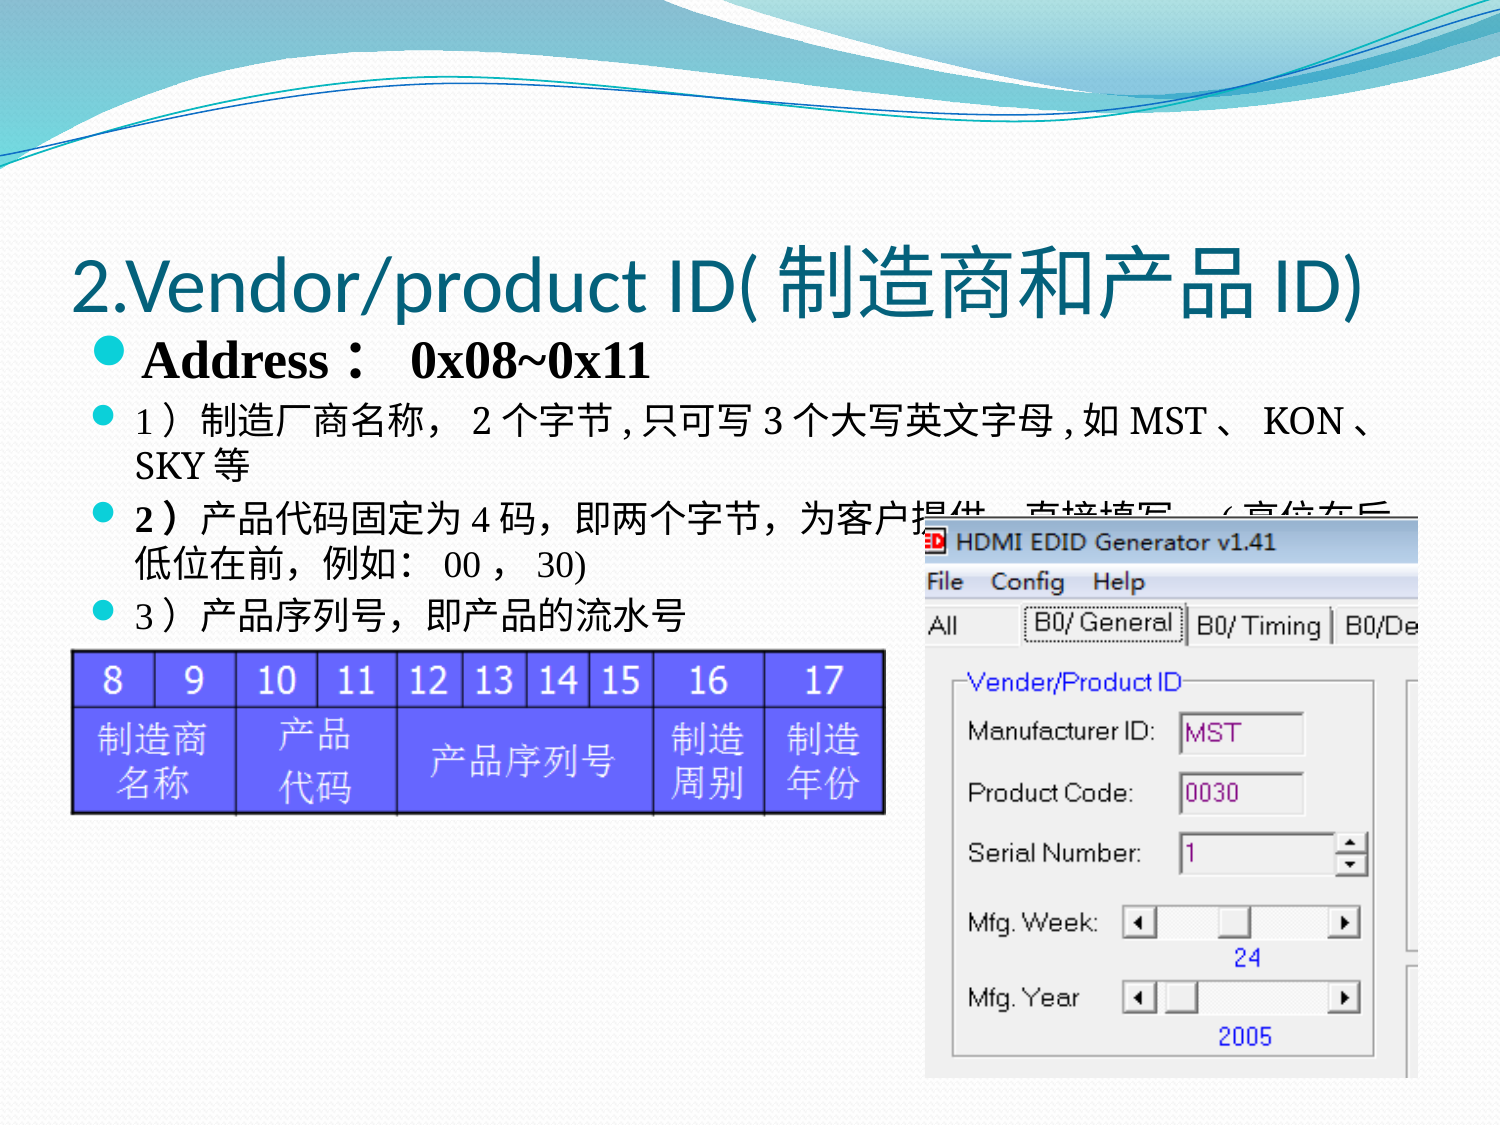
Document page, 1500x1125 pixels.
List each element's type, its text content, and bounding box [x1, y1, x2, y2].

title 4. 2D EDID改成3D EDID [75, 645, 894, 832]
list Address：0x08~0x11 1）制造厂商名称，2个字节,只可写3个大写英文字母,如MST、KON、SKY等 2）产品代码固定为4码，即两个字节，为客户提供，直接填写。(高位在后，低位在前，例如：00，30) 3）产品序列号，即产品的流水号 [75, 317, 1425, 1038]
title 4. 2D EDID改成3D EDID [1419, 517, 1425, 1038]
title 4. 2D EDID改成3D EDID [918, 516, 925, 1038]
title 2.Vendor/product ID(制造商和产品ID) [70, 140, 1421, 329]
picture [70, 644, 887, 820]
picture [925, 515, 1419, 1079]
